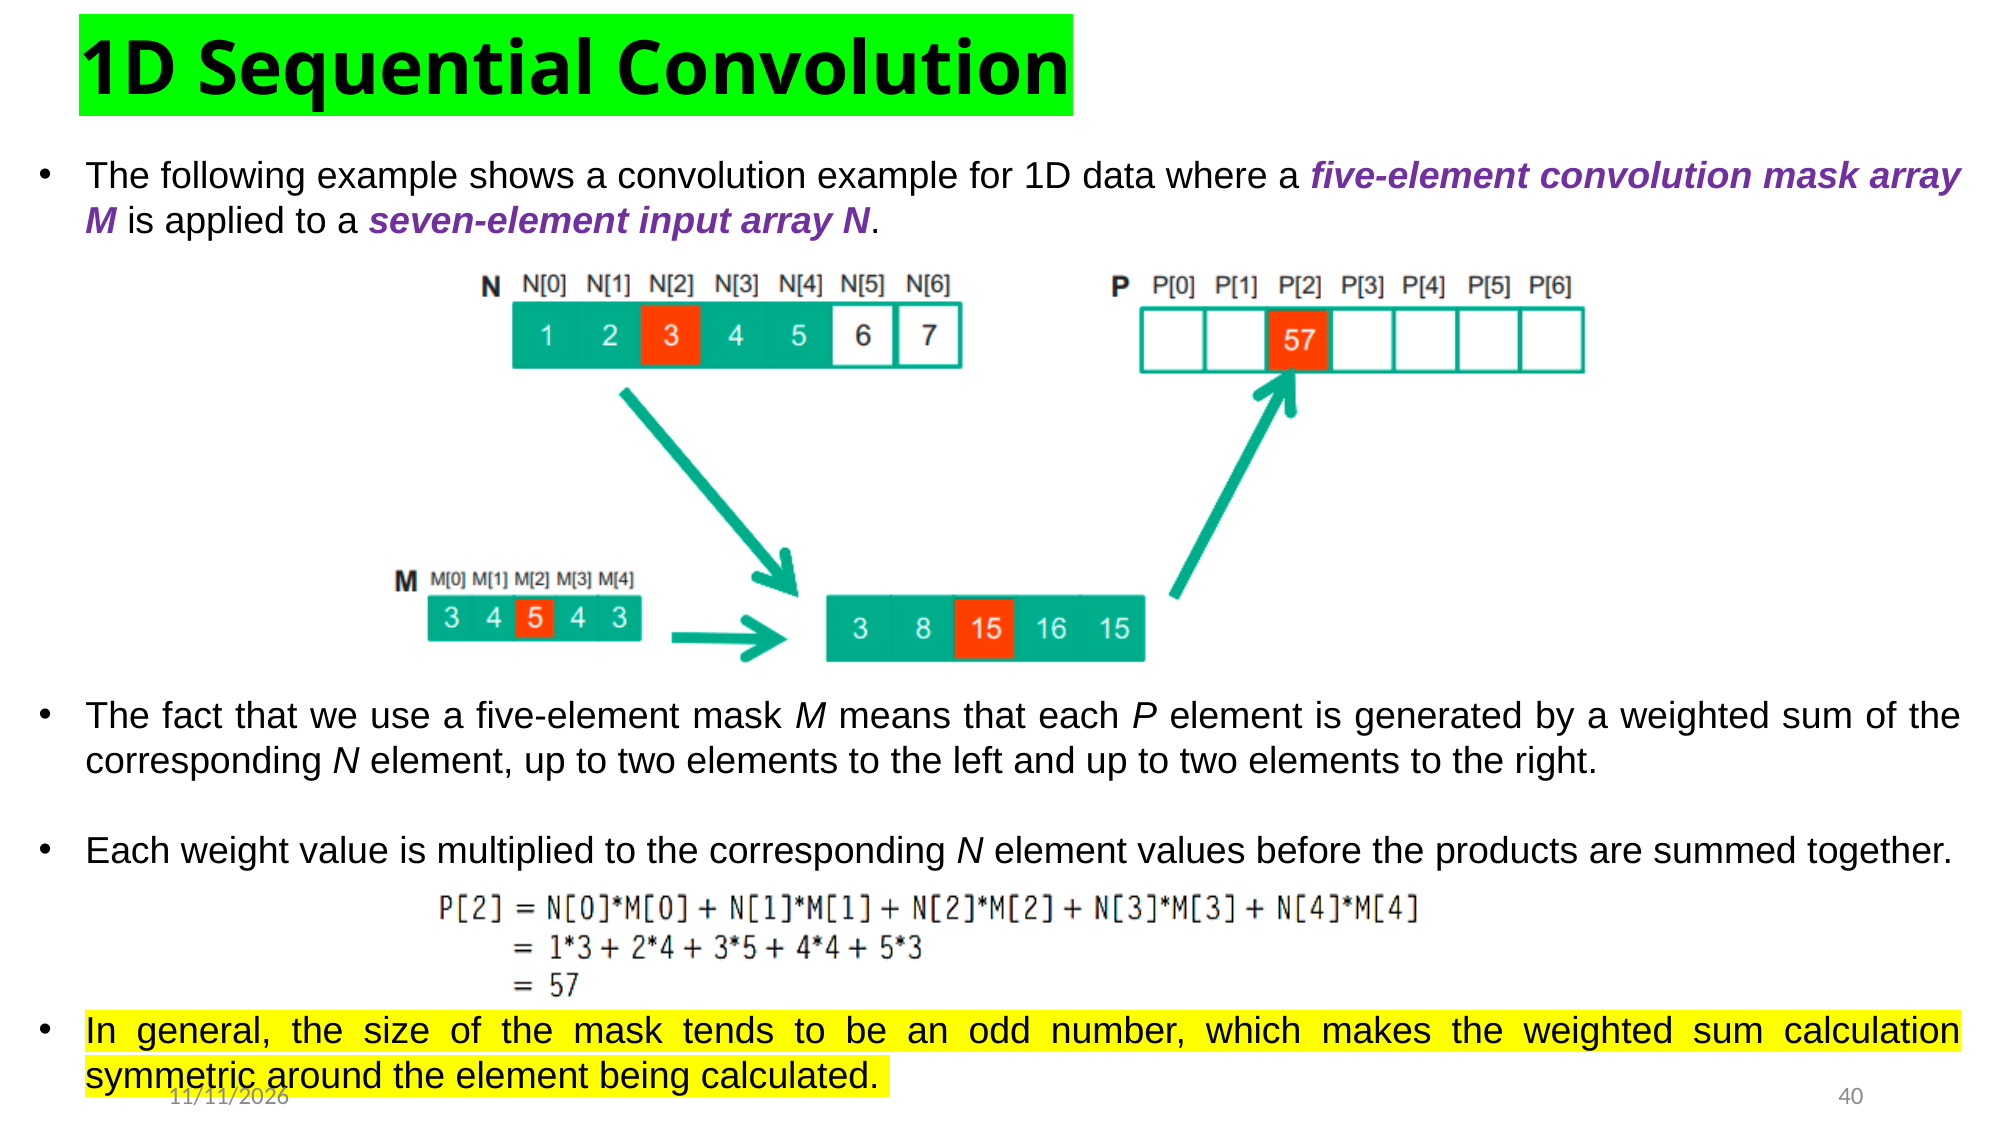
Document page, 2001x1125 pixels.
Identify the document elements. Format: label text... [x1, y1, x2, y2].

picture [378, 261, 1593, 670]
text_box The following example shows a convolution example for 1D data where a five-element convolution mask array M is applied to a seven-element input array N. The fact that we use a five-element mask M means that each P element is generated by a weighted sum of the corresponding N element, up to two elements to the left and up to two elements to the right. Each weight value is multiplied to the corresponding N element values before the products are summed together. In general, the size of the mask tends to be an odd number, which makes the weighted sum calculation symmetric around the element being calculated. [23, 144, 1977, 1117]
picture [433, 886, 1429, 1005]
text_box 12-02-2024 [153, 1065, 604, 1125]
text_box 40 [1428, 1065, 1879, 1125]
text_box 1D Sequential Convolution [64, 8, 1969, 132]
